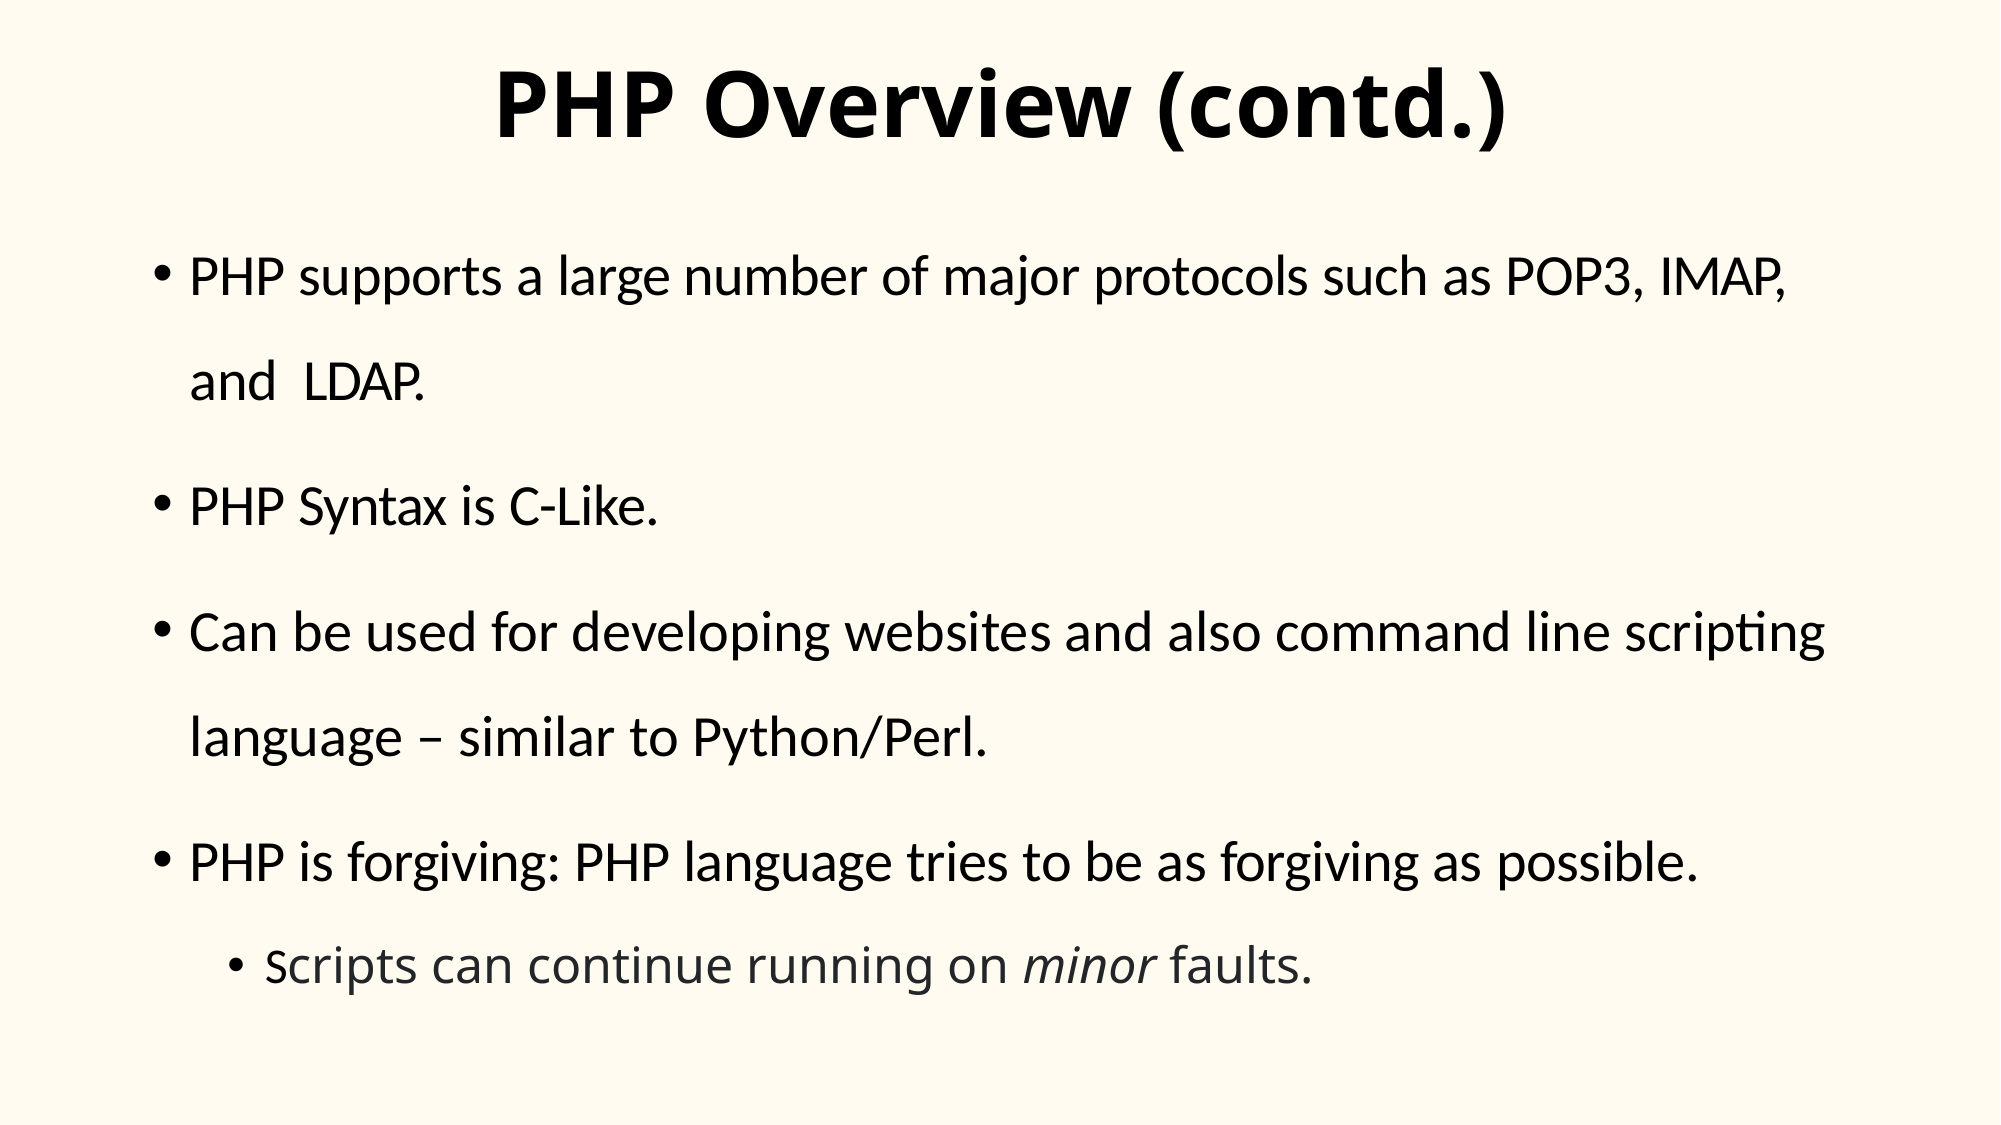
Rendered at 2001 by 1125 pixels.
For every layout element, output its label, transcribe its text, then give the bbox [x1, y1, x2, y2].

list PHP supports a large number of major protocols such as POP3, IMAP, and LDAP. PHP Syntax is C-Like. Can be used for developing websites and also command line scripting language – similar to Python/Perl. PHP is forgiving: PHP language tries to be as forgiving as possible. Scripts can continue running on minor faults. [137, 194, 1863, 1105]
title PHP Overview (contd.) [0, 20, 2000, 195]
